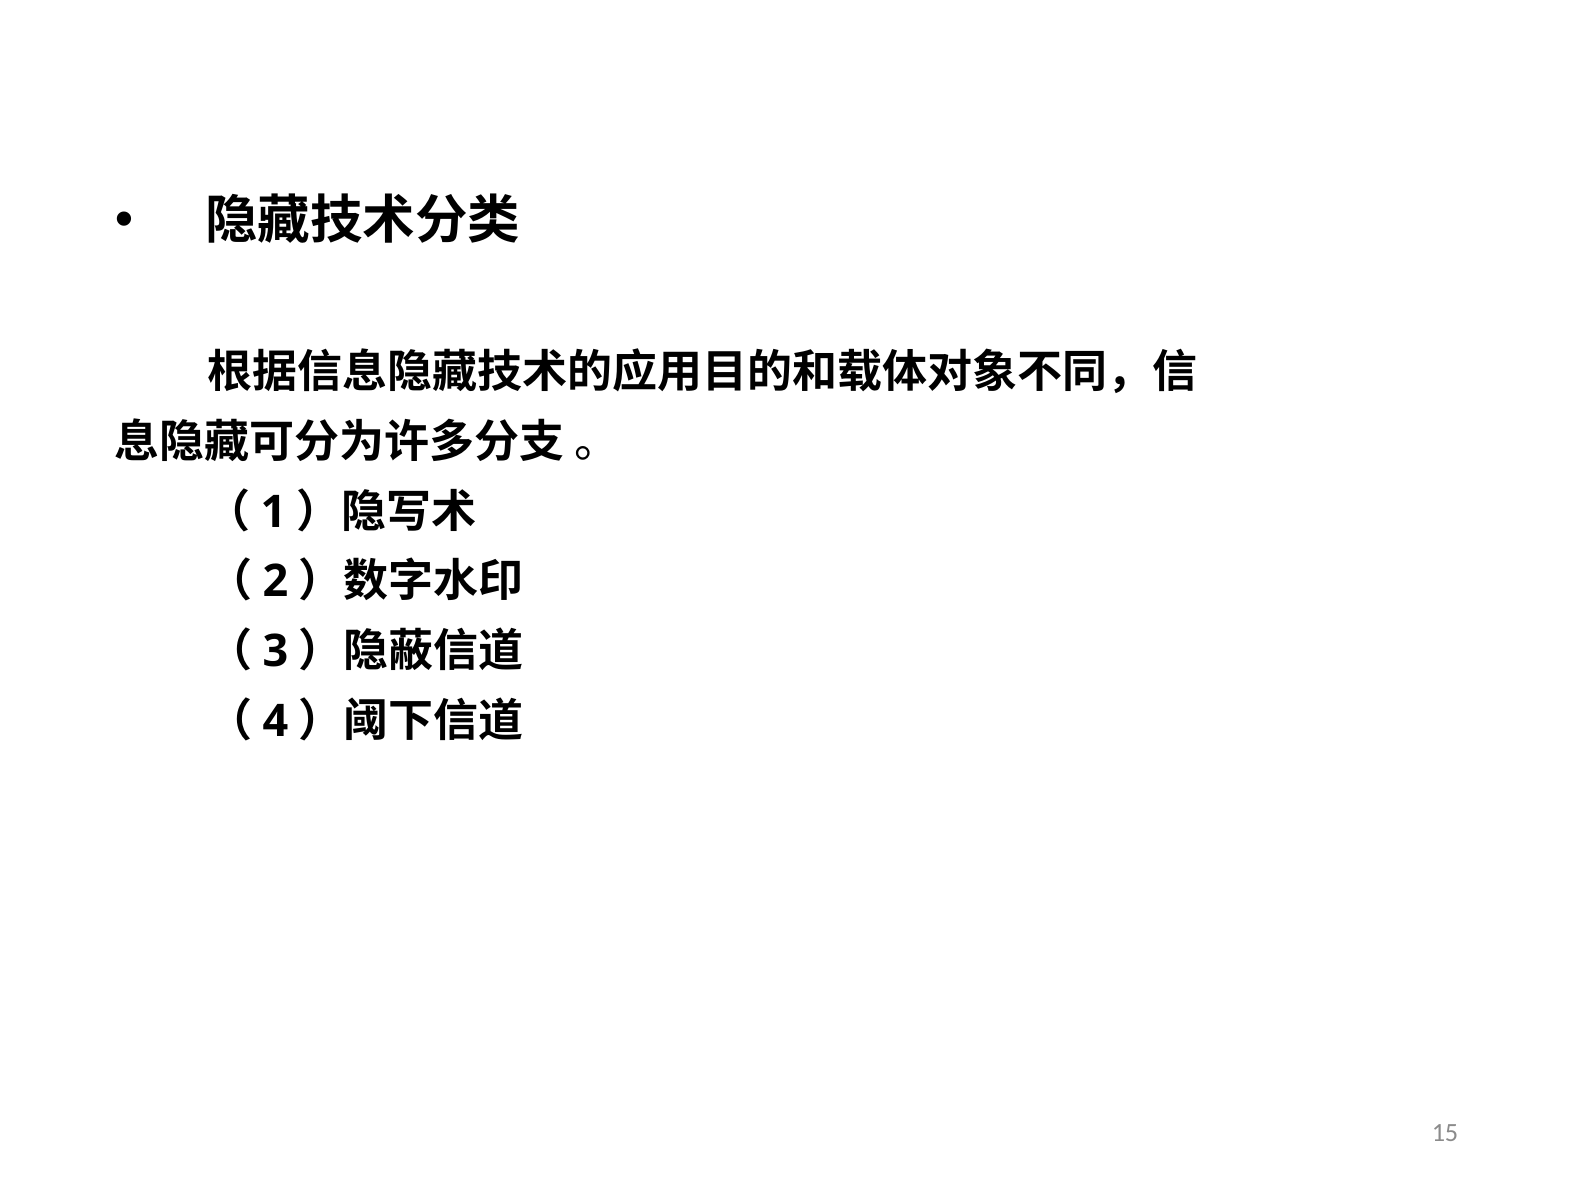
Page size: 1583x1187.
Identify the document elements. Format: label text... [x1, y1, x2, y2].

list 隐藏技术分类 根据信息隐藏技术的应用目的和载体对象不同，信 息隐藏可分为许多分支 。 （1）隐写术 （2）数字水印 （3）隐蔽信道 （4）阈下信道 [99, 185, 1433, 756]
slide_number 15 [1117, 1099, 1474, 1163]
